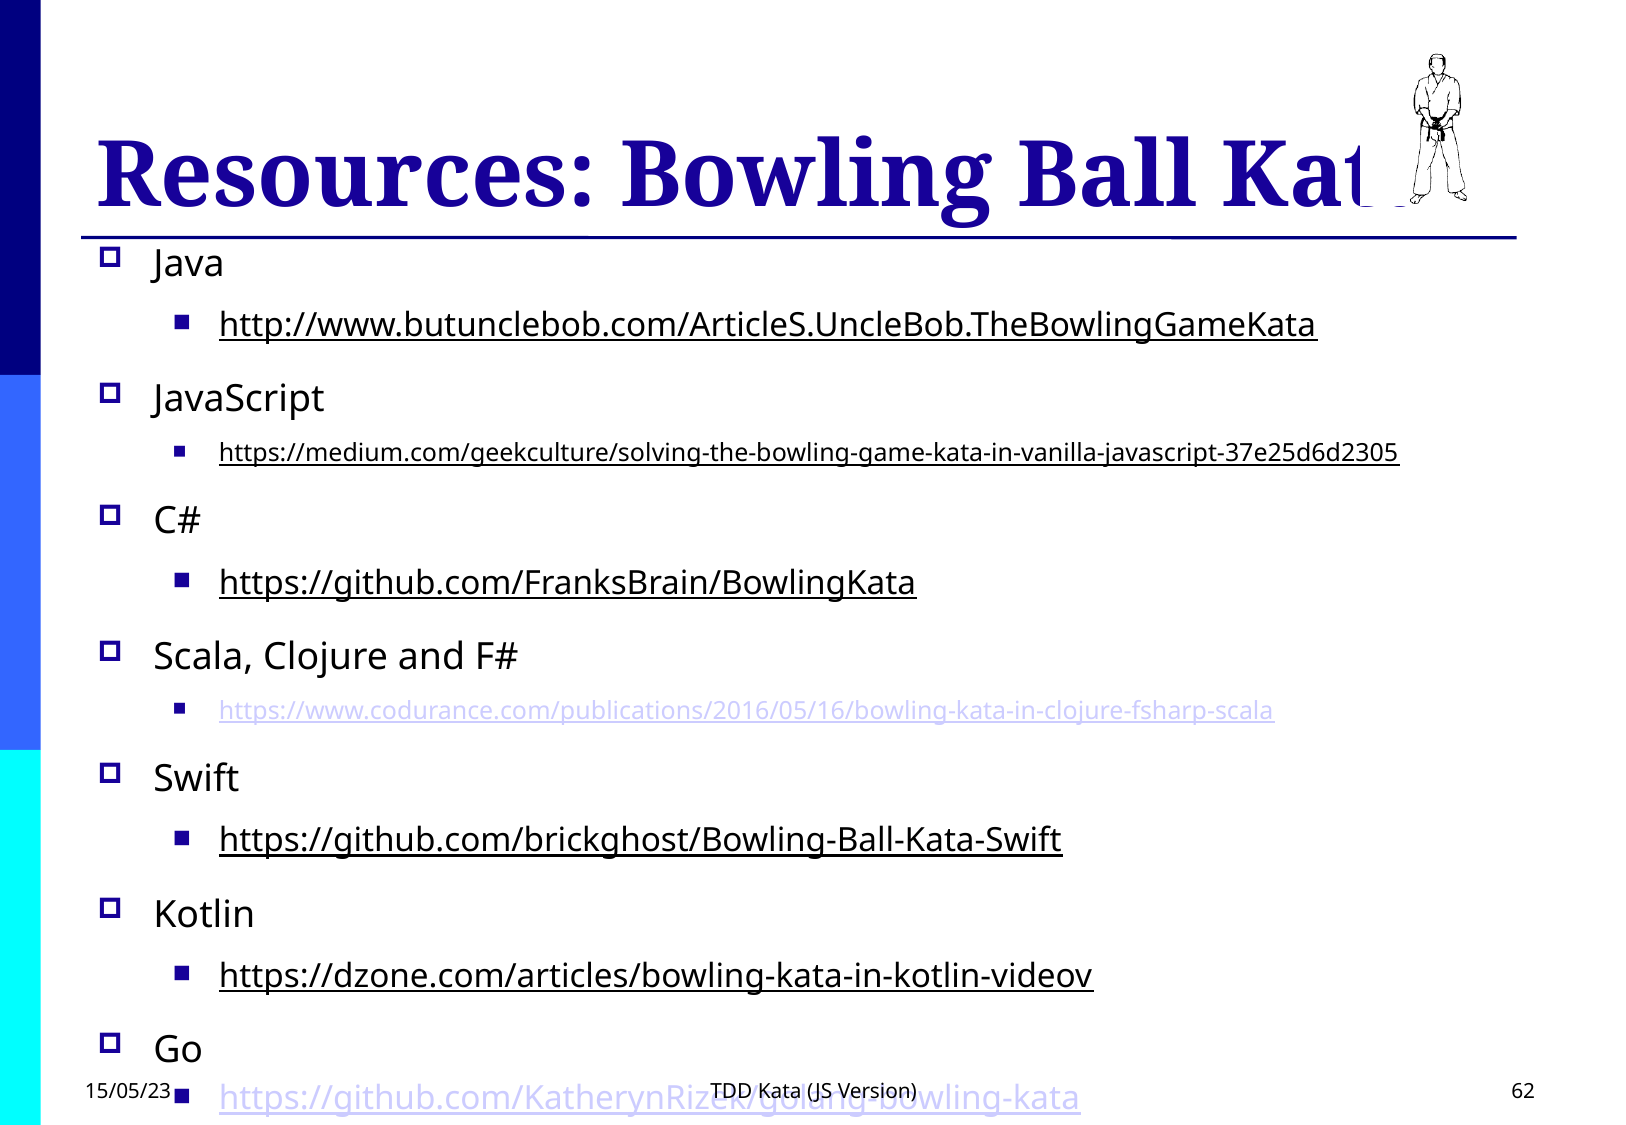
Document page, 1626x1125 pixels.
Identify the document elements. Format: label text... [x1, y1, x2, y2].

title Resources: Bowling Ball Kata [81, 45, 1544, 233]
footer TDD Kata (JS Version) [556, 1070, 1071, 1125]
slide_number 62 [1170, 1070, 1550, 1125]
picture [1359, 45, 1518, 206]
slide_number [70, 1070, 450, 1125]
list Java http://www.butunclebob.com/ArticleS.UncleBob.TheBowlingGameKata JavaScript https://medium.com/geekculture/solving-the-bowling-game-kata-in-vanilla-javascript-37e25d6d2305 C# https://github.com/FranksBrain/BowlingKata Scala, Clojure and F# https://www.codurance.com/publications/2016/05/16/bowling-kata-in-clojure-fsharp-scala Swift https://github.com/brickghost/Bowling-Ball-Kata-Swift Kotlin https://dzone.com/articles/bowling-kata-in-kotlin-videov Go https://github.com/KatherynRizek/golang-bowling-kata [82, 219, 1545, 963]
